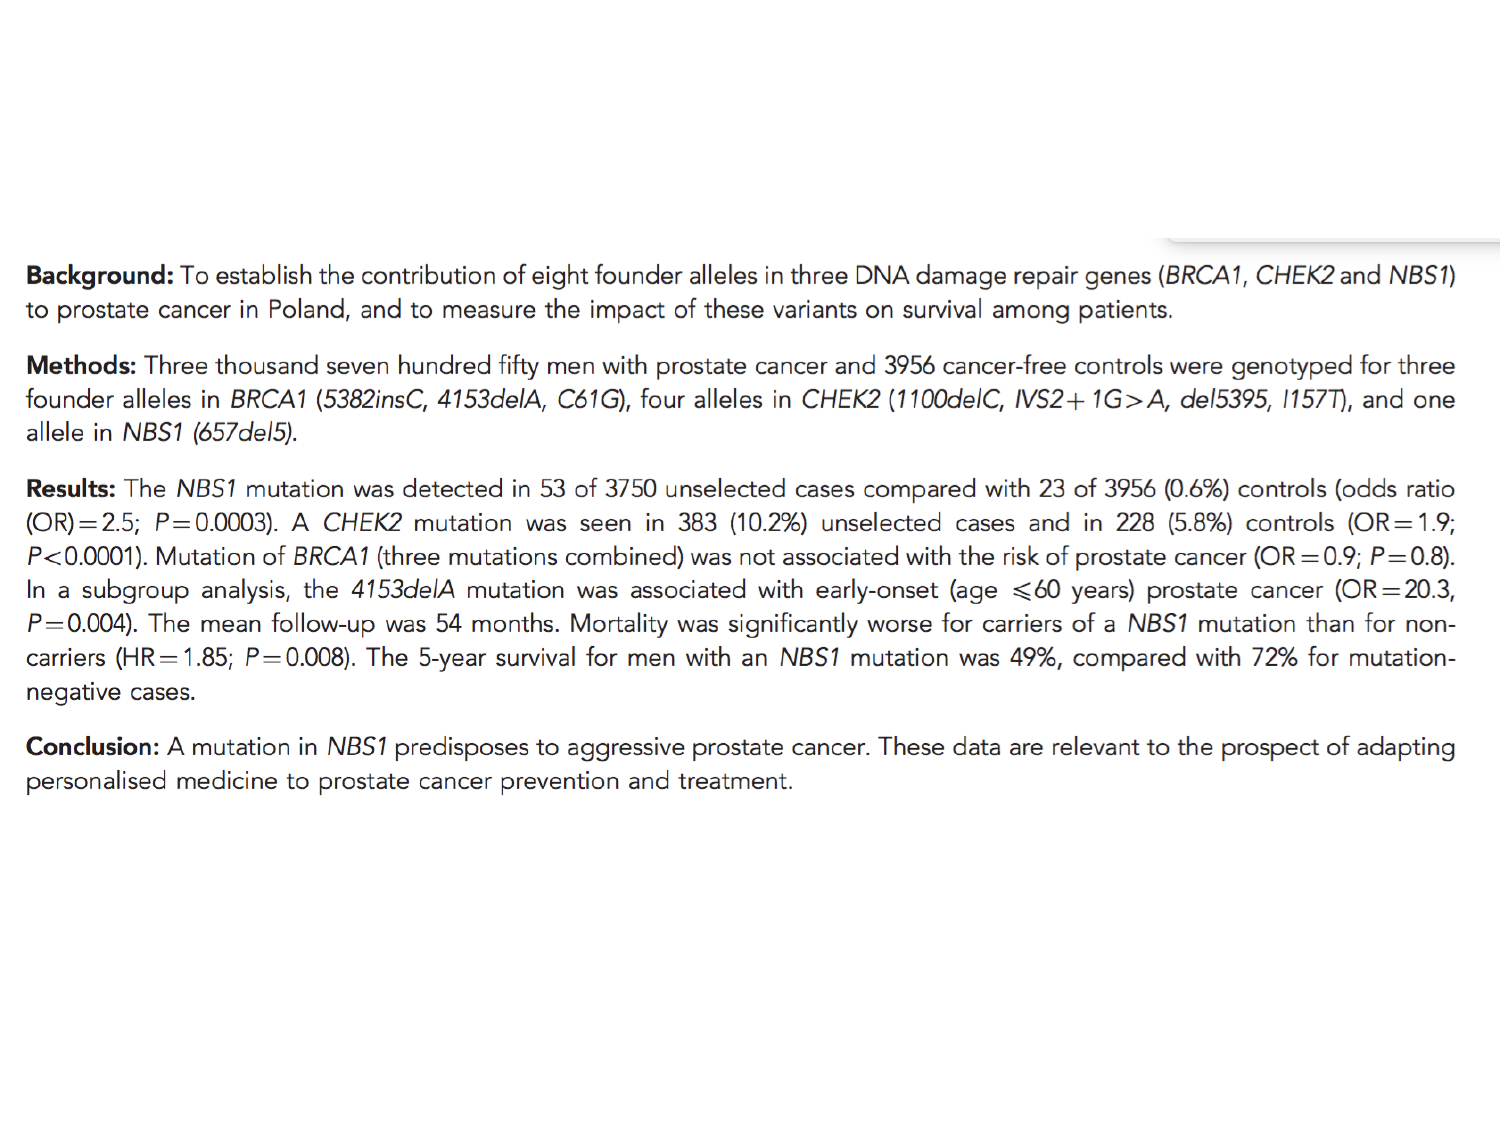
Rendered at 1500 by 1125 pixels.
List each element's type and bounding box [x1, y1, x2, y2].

picture [0, 238, 1500, 846]
